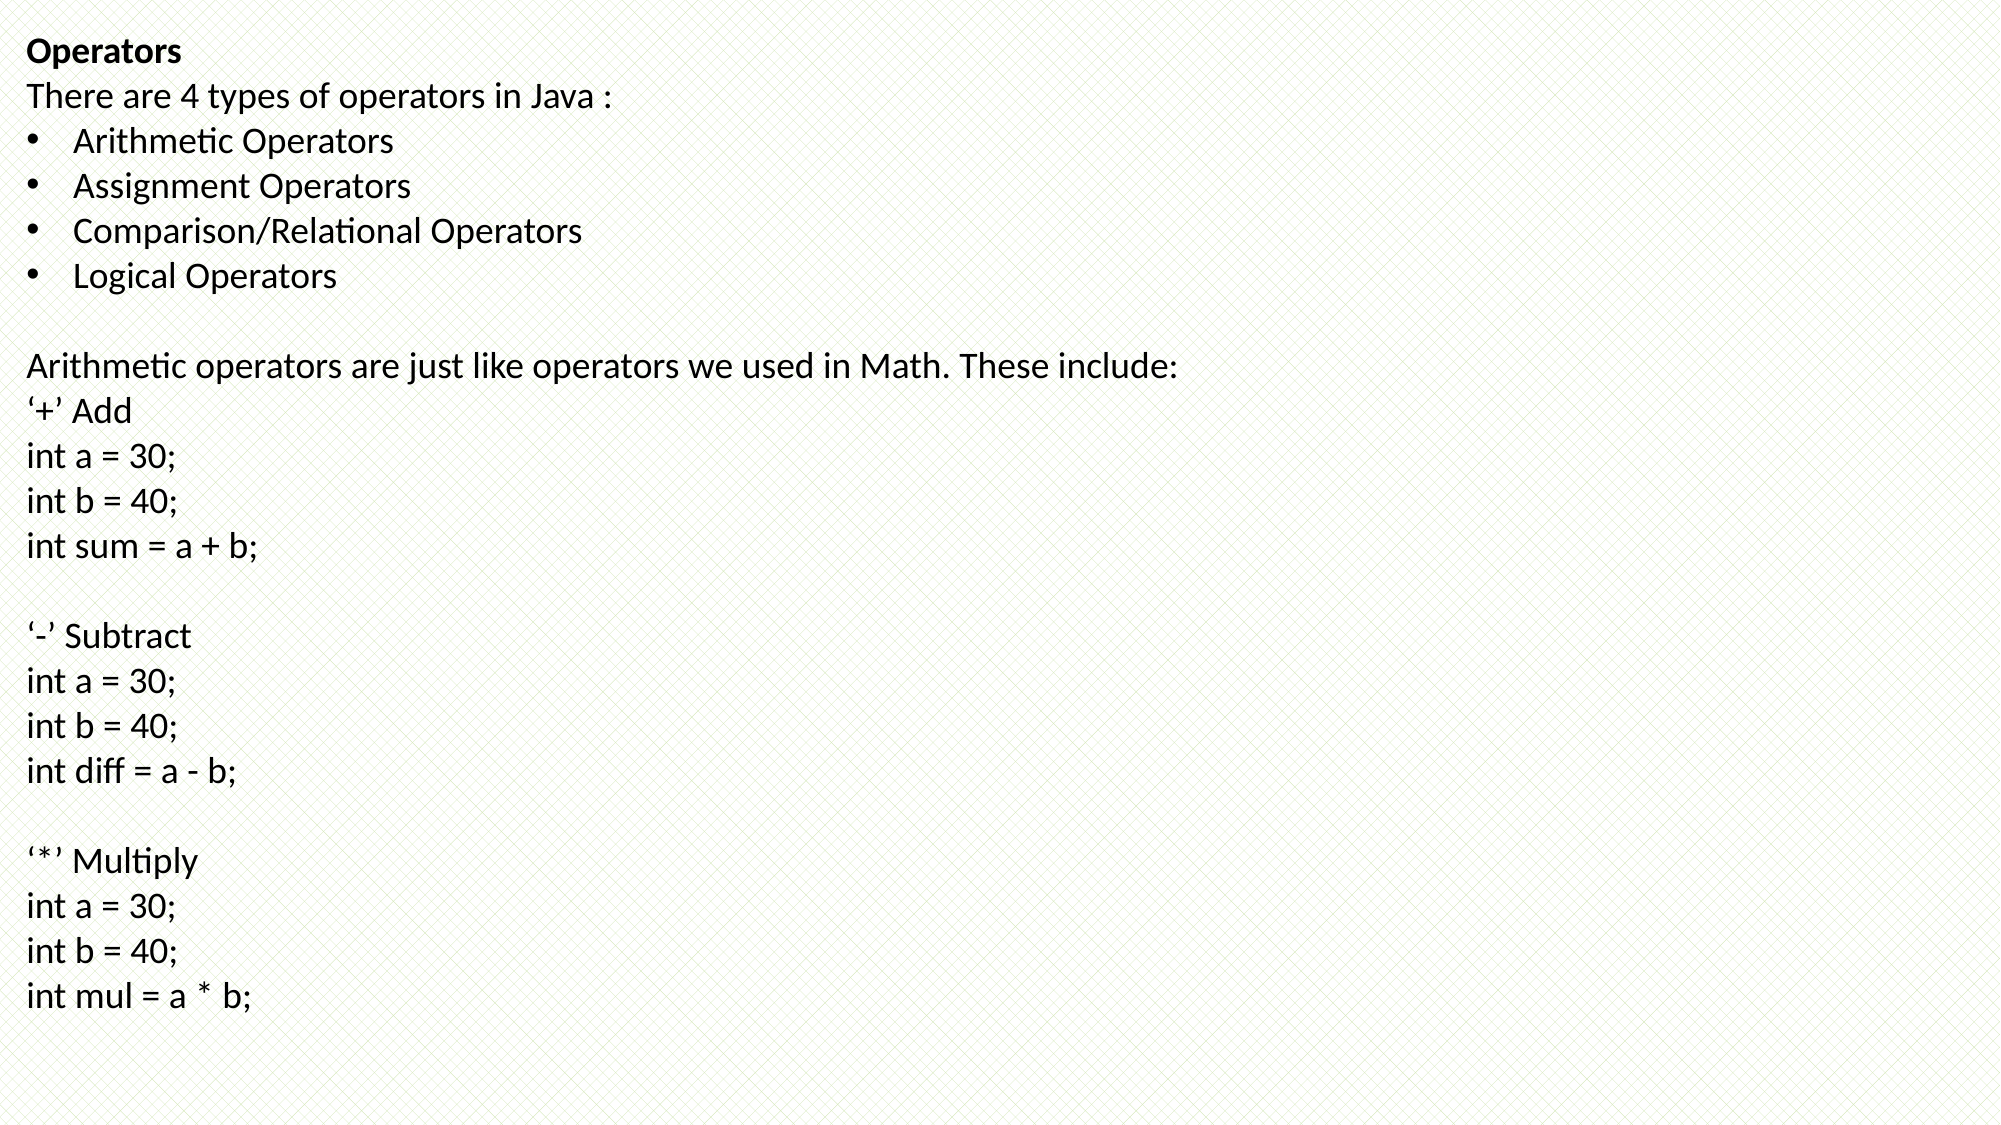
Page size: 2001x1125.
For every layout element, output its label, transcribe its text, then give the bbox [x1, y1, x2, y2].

text_box Operators There are 4 types of operators in Java : Arithmetic Operators Assignment Operators Comparison/Relational Operators Logical Operators Arithmetic operators are just like operators we used in Math. These include: ‘+’ Add int a = 30; int b = 40; int sum = a + b; ‘-’ Subtract int a = 30; int b = 40; int diff = a - b; ‘*’ Multiply int a = 30; int b = 40; int mul = a * b; [11, 18, 2000, 1114]
